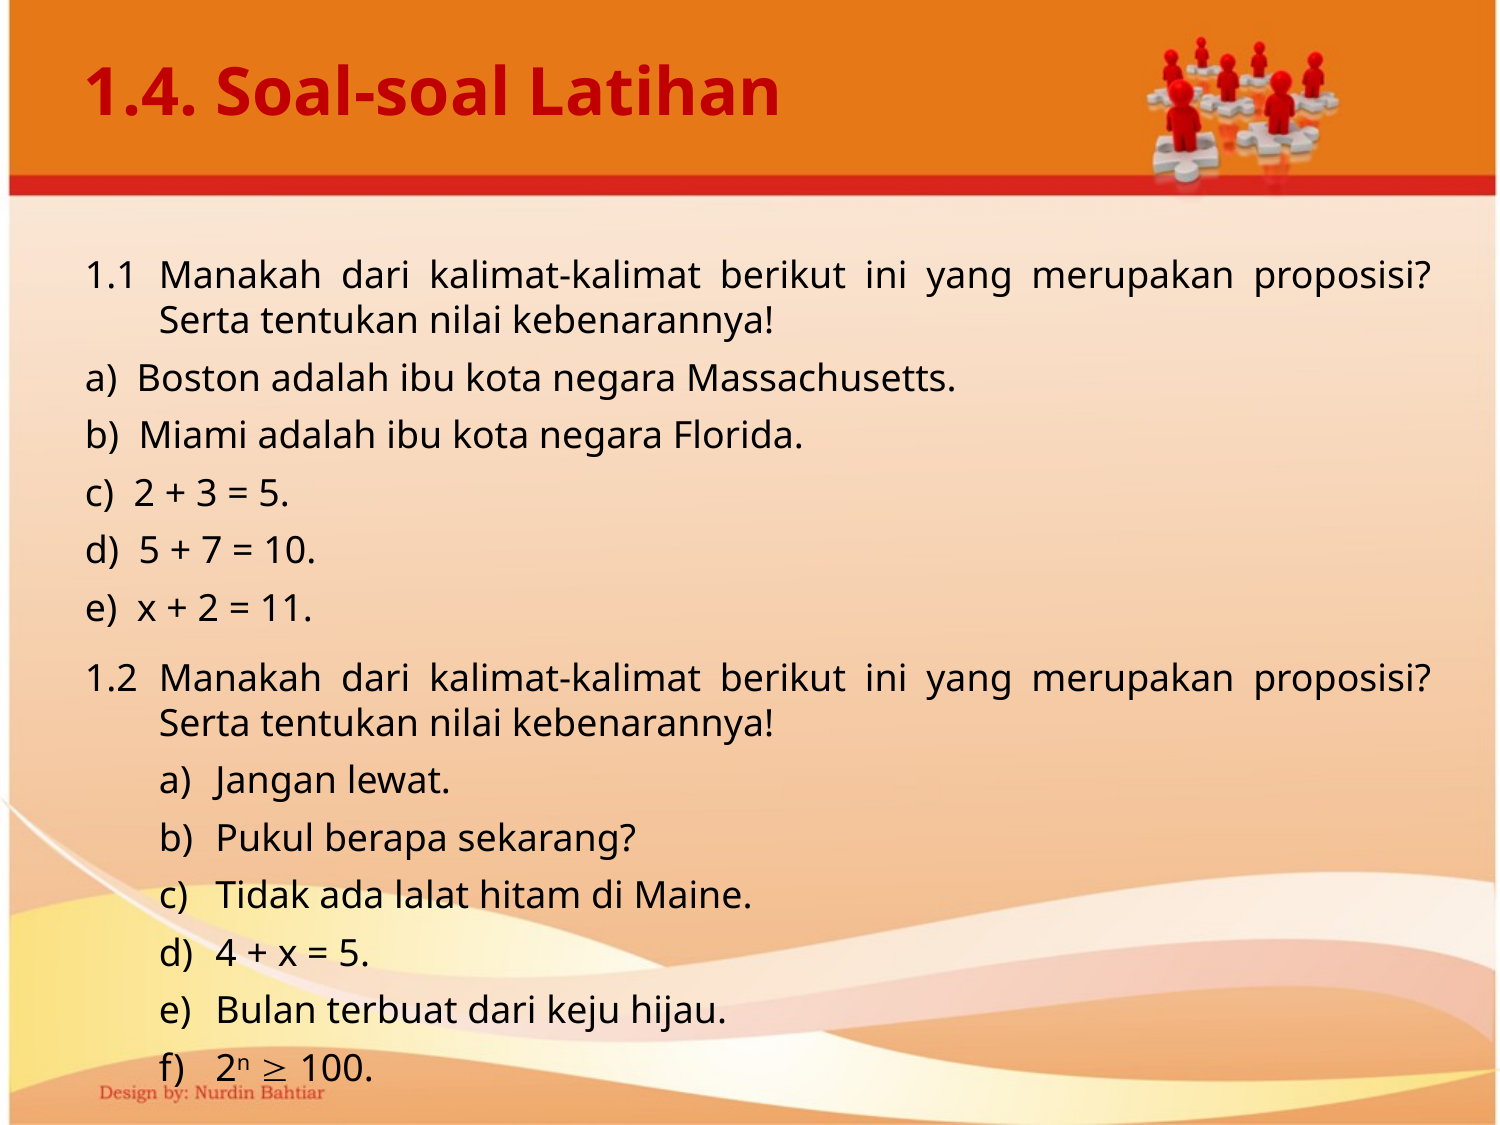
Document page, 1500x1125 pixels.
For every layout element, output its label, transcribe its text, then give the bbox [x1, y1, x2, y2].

picture [0, 0, 1500, 1125]
title 1.4. Soal-soal Latihan [70, 23, 1406, 160]
text_box 1.1 Manakah dari kalimat-kalimat berikut ini yang merupakan proposisi? Serta tentukan nilai kebenarannya! a) Boston adalah ibu kota negara Massachusetts. b) Miami adalah ibu kota negara Florida. c) 2 + 3 = 5. d) 5 + 7 = 10. e) x + 2 = 11. 1.2 Manakah dari kalimat-kalimat berikut ini yang merupakan proposisi? Serta tentukan nilai kebenarannya! Jangan lewat. Pukul berapa sekarang? Tidak ada lalat hitam di Maine. 4 + x = 5. Bulan terbuat dari keju hijau. 2n  100. [70, 243, 1447, 1096]
